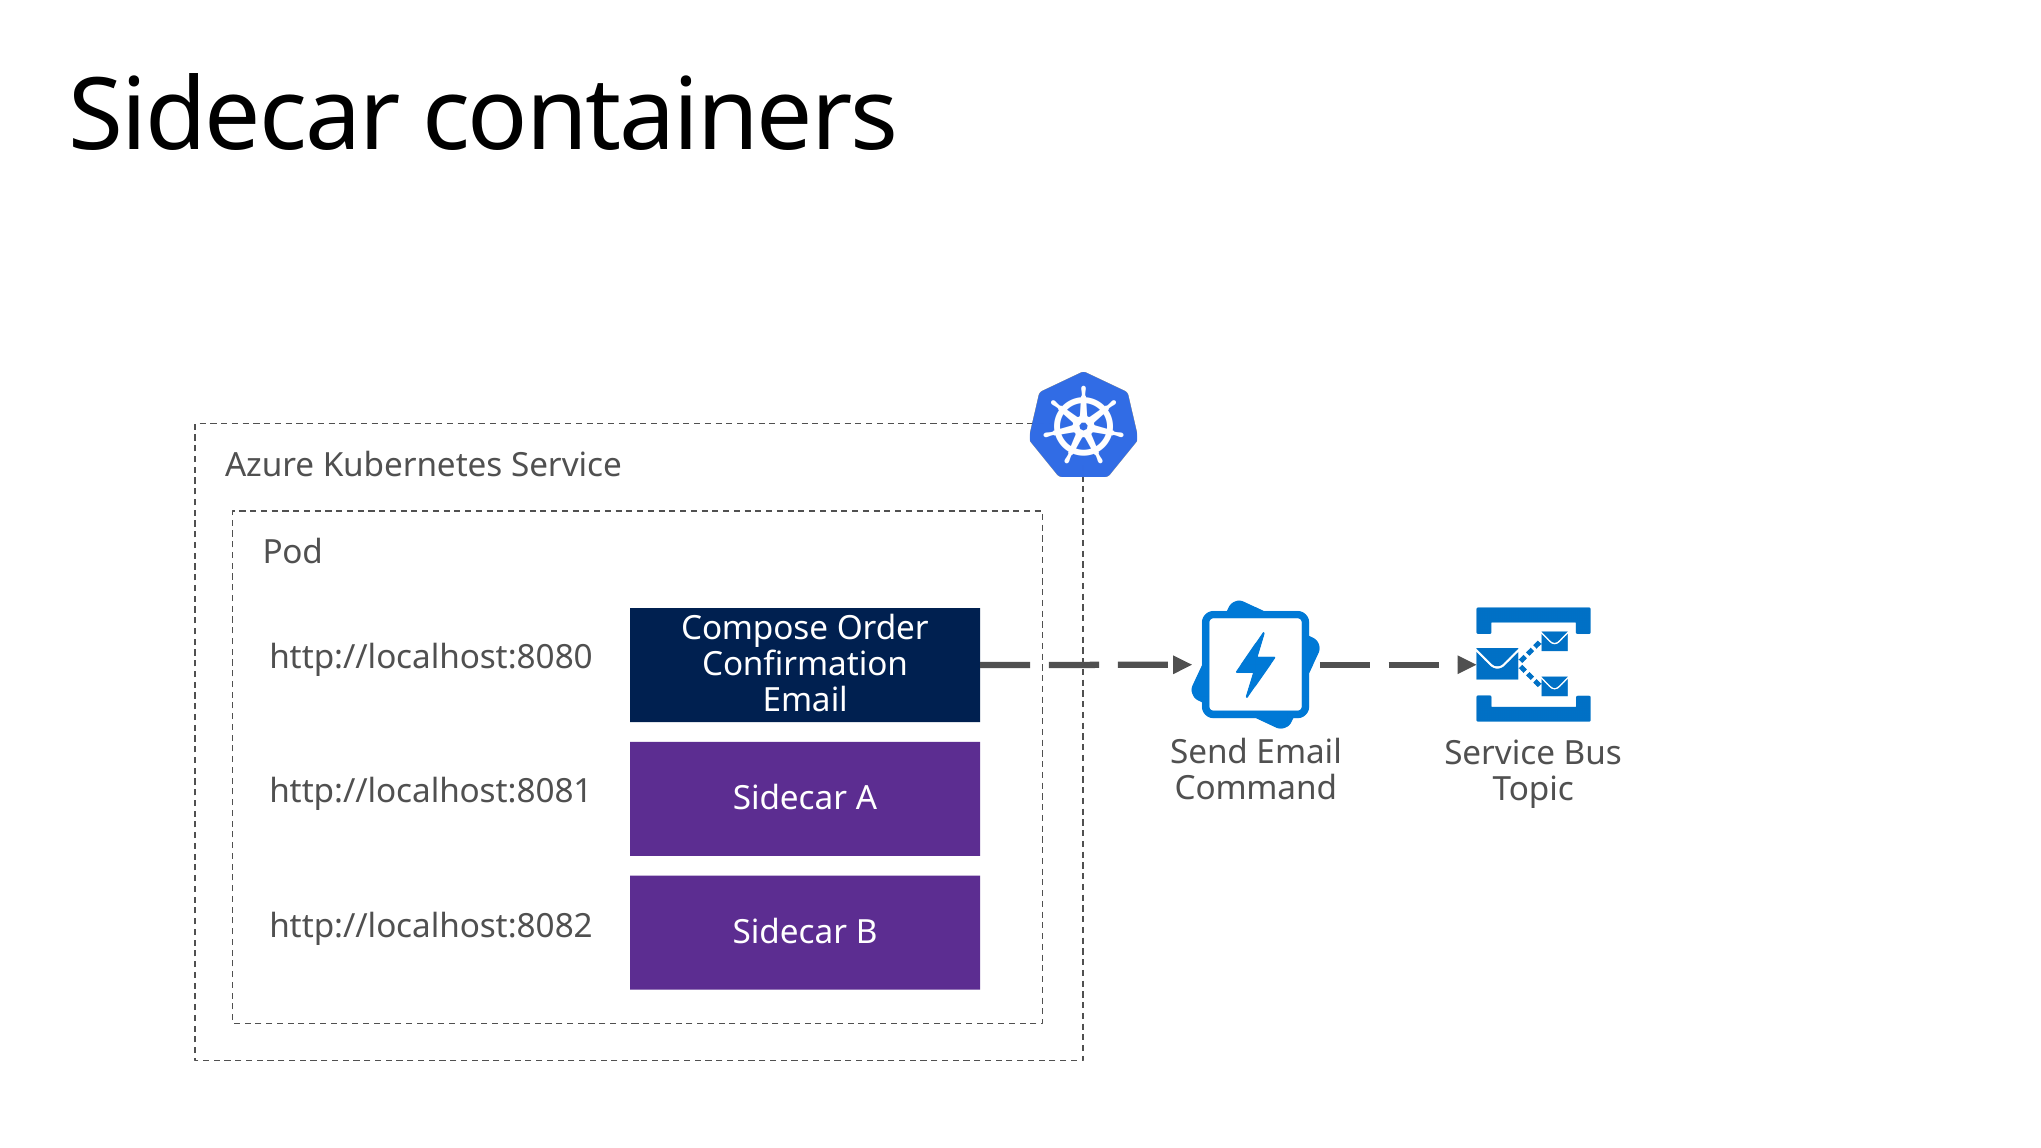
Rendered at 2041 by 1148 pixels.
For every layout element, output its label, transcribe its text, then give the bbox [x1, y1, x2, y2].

picture [1475, 607, 1591, 722]
text_box http://localhost:8080 [239, 622, 624, 695]
text_box Sidecar B [629, 875, 981, 990]
text_box http://localhost:8082 [239, 891, 624, 963]
picture [1027, 370, 1138, 478]
picture [1191, 600, 1321, 729]
title Sidecar containers [45, 48, 1996, 199]
text_box Service Bus Topic [1434, 721, 1633, 823]
text_box Azure Kubernetes Service [194, 423, 1084, 1061]
text_box Pod [232, 510, 1043, 1024]
text_box http://localhost:8081 [239, 756, 624, 828]
text_box Sidecar A [629, 741, 981, 857]
text_box Send Email Command [1156, 719, 1356, 822]
